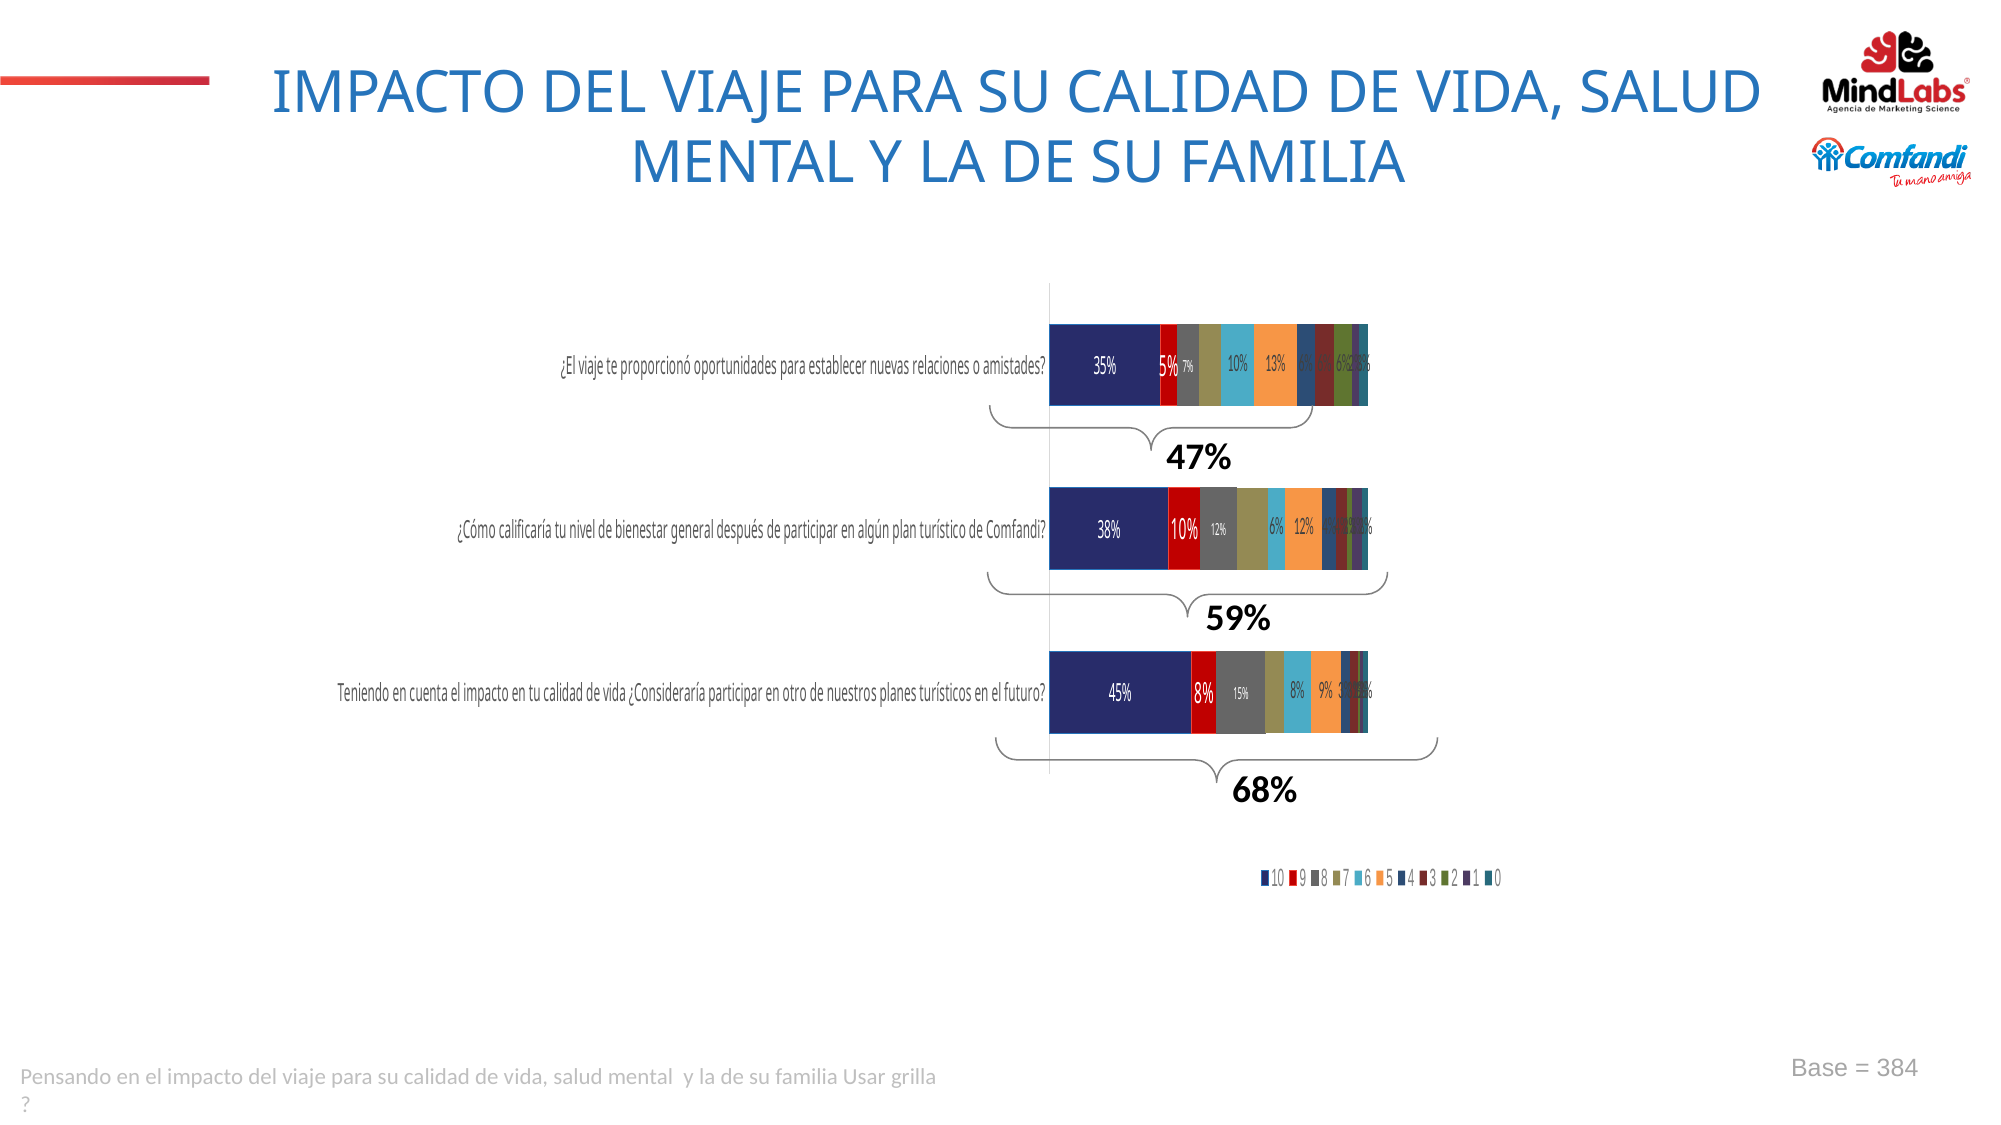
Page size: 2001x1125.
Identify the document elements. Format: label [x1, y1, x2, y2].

chart [337, 237, 1663, 949]
text_box [1776, 1044, 1934, 1089]
text_box [5, 1054, 1739, 1125]
picture [1812, 31, 1972, 190]
picture [0, 76, 210, 85]
text_box [258, 52, 1775, 195]
